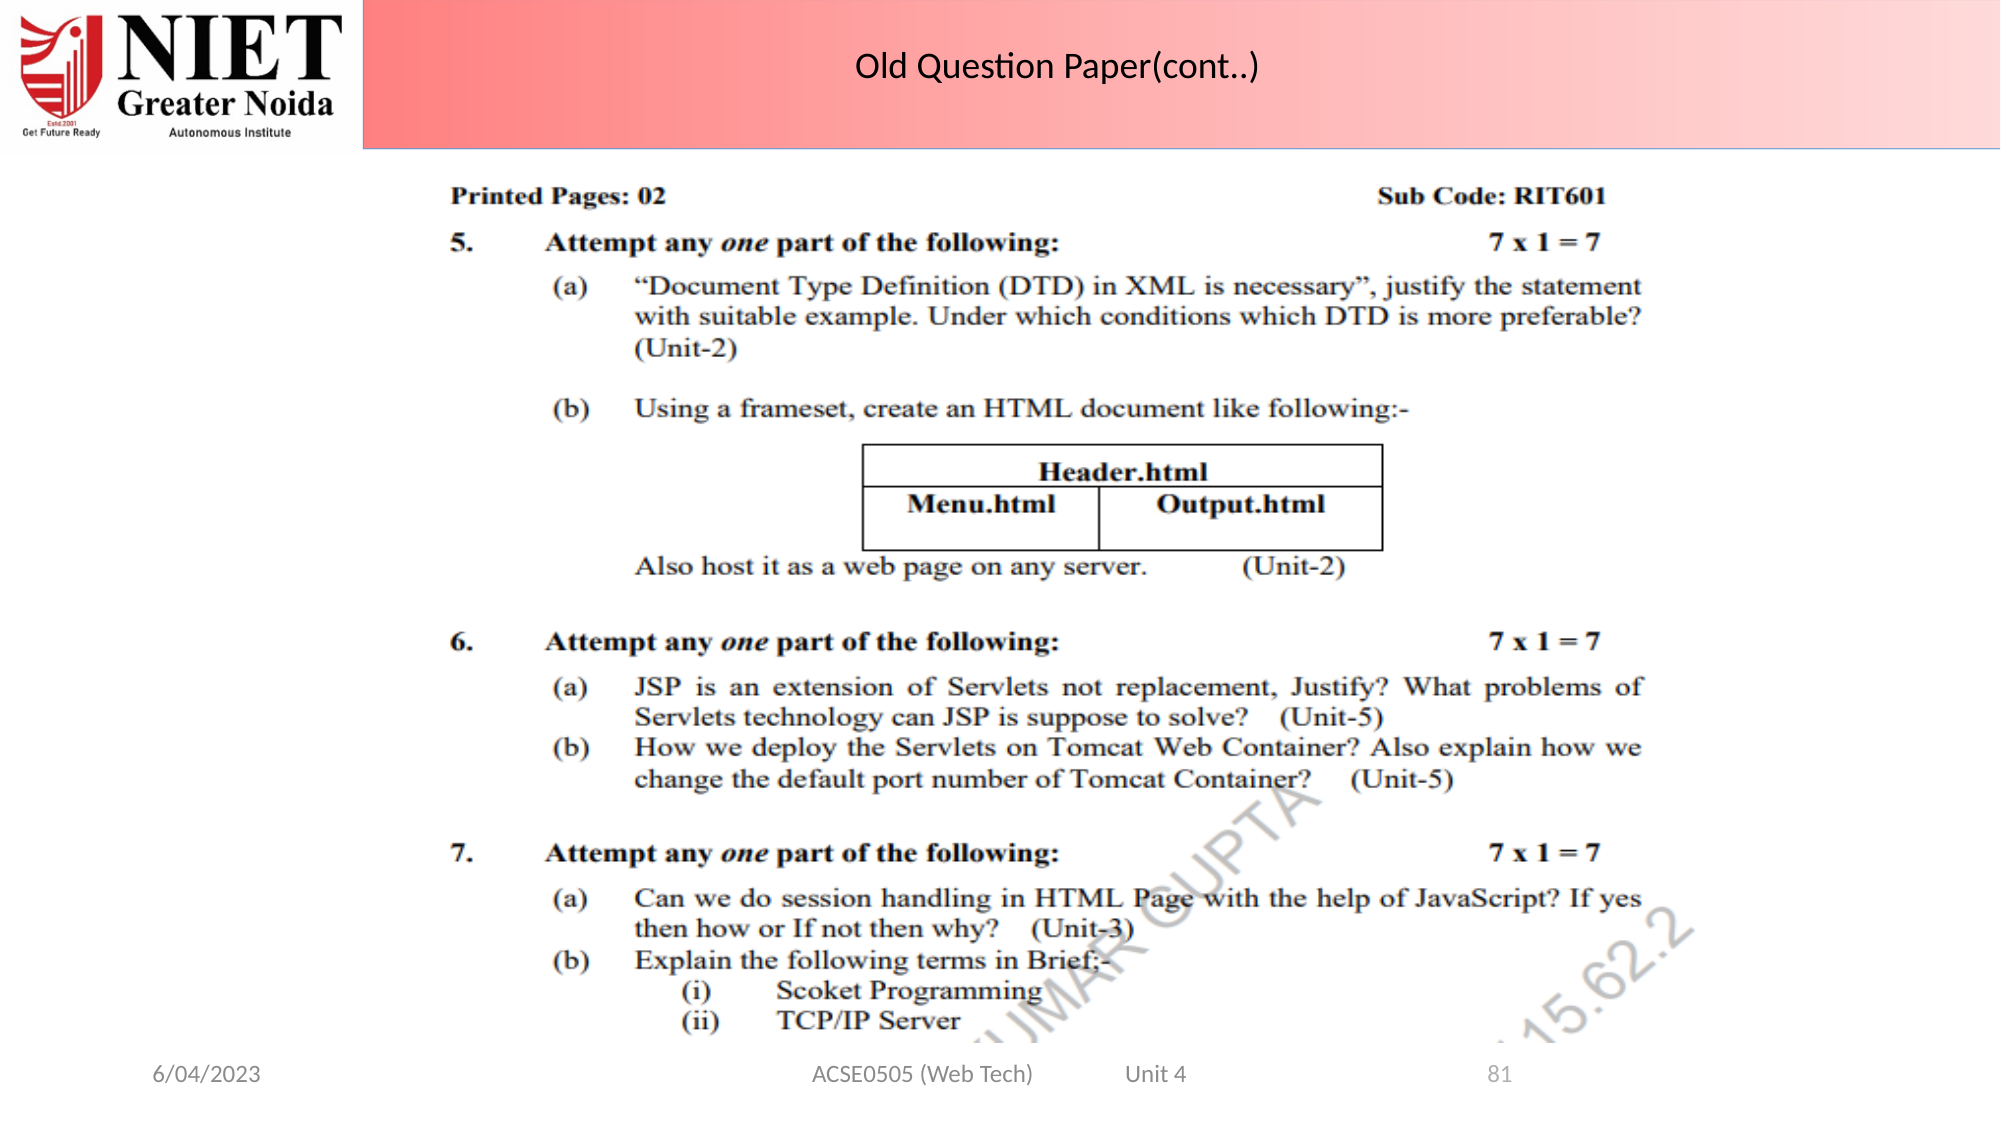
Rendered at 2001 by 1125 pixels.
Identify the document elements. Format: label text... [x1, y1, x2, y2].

slide_number 81 [1338, 1043, 1675, 1103]
picture [0, 0, 2001, 1125]
text_box Old Question Paper(cont..) [840, 33, 1284, 94]
footer ACSE0505 (Web Tech) Unit 4 [662, 1043, 1338, 1103]
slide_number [137, 1042, 588, 1103]
